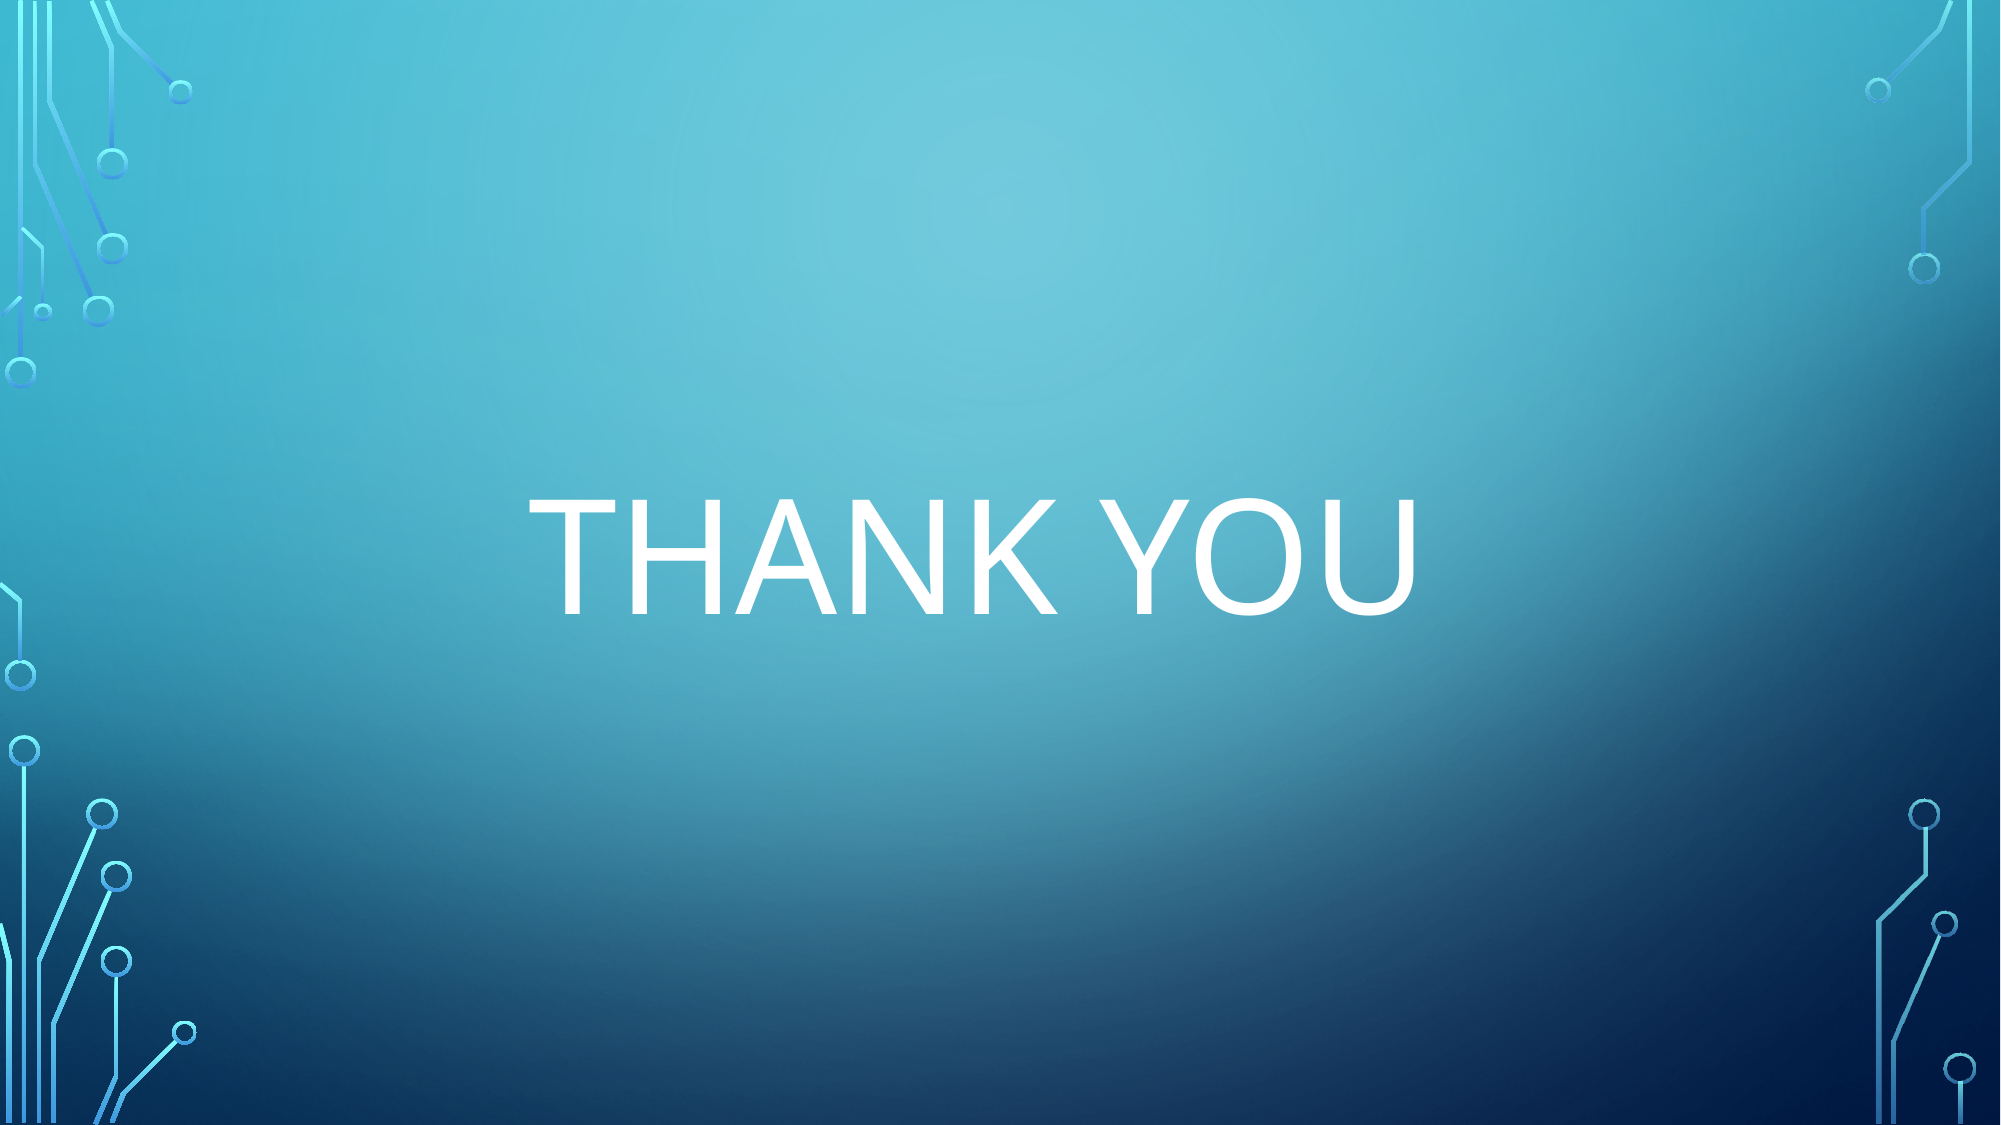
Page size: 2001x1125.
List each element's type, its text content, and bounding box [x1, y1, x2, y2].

title Thank You [513, 453, 1482, 672]
